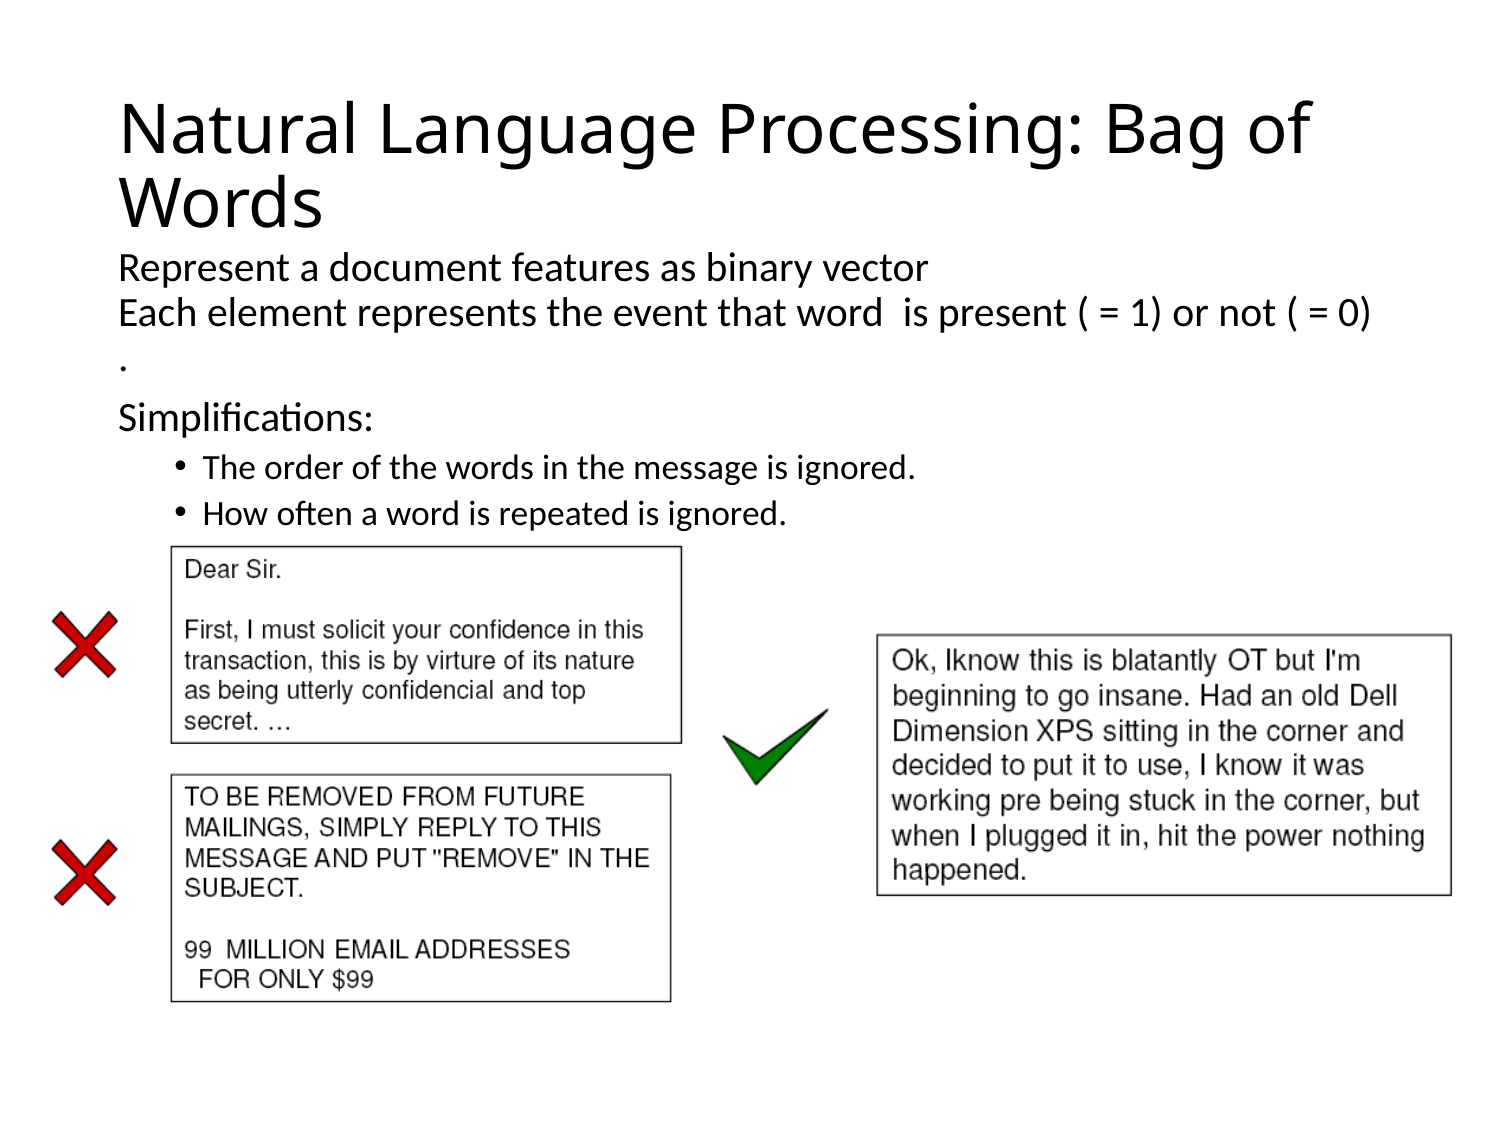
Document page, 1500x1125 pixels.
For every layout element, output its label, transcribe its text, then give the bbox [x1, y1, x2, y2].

picture [37, 539, 688, 1013]
picture [712, 627, 1463, 903]
title Natural Language Processing: Bag of Words [103, 59, 1397, 278]
